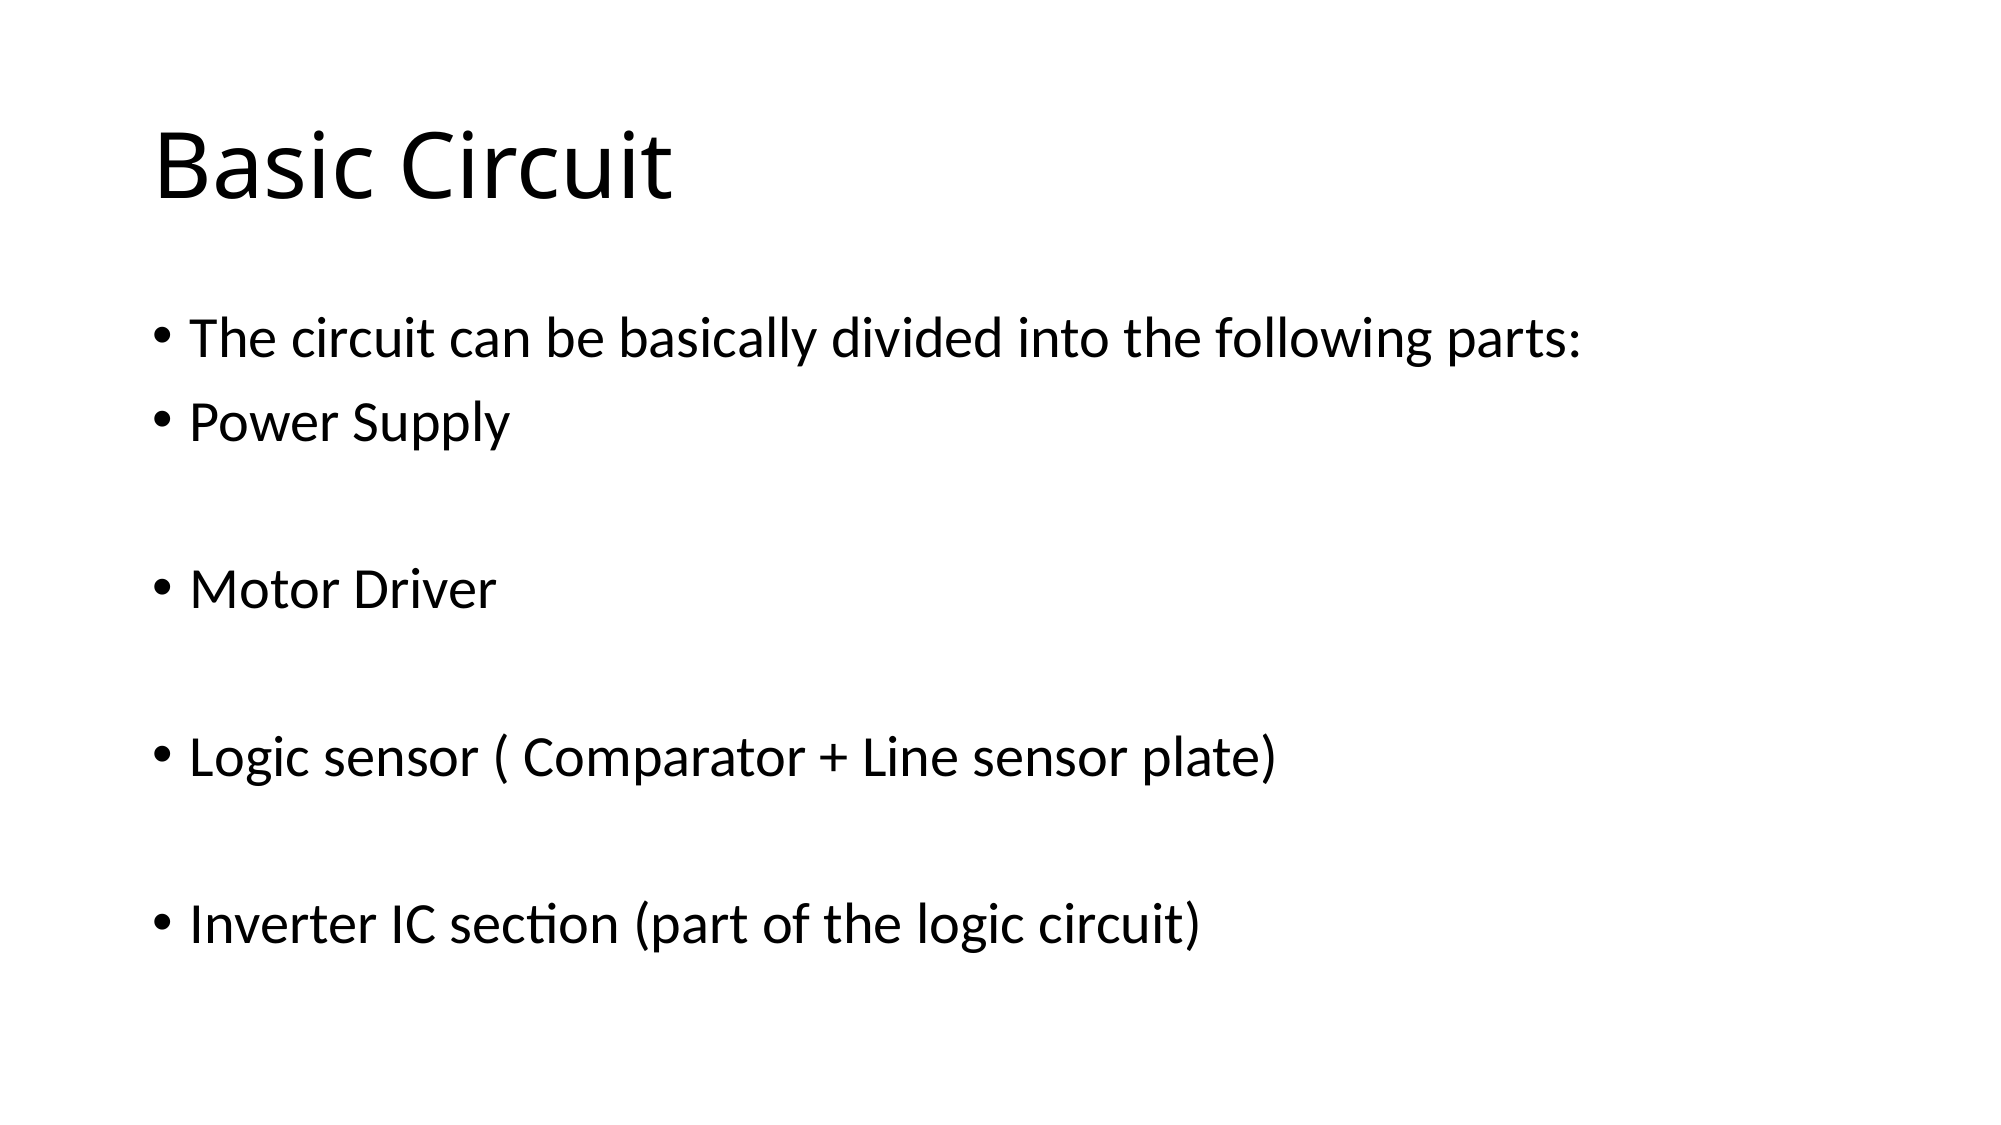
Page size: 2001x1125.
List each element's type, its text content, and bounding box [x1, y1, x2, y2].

list The circuit can be basically divided into the following parts: Power Supply Motor Driver Logic sensor ( Comparator + Line sensor plate) Inverter IC section (part of the logic circuit) [137, 299, 1863, 1014]
title Basic Circuit [137, 59, 1863, 278]
